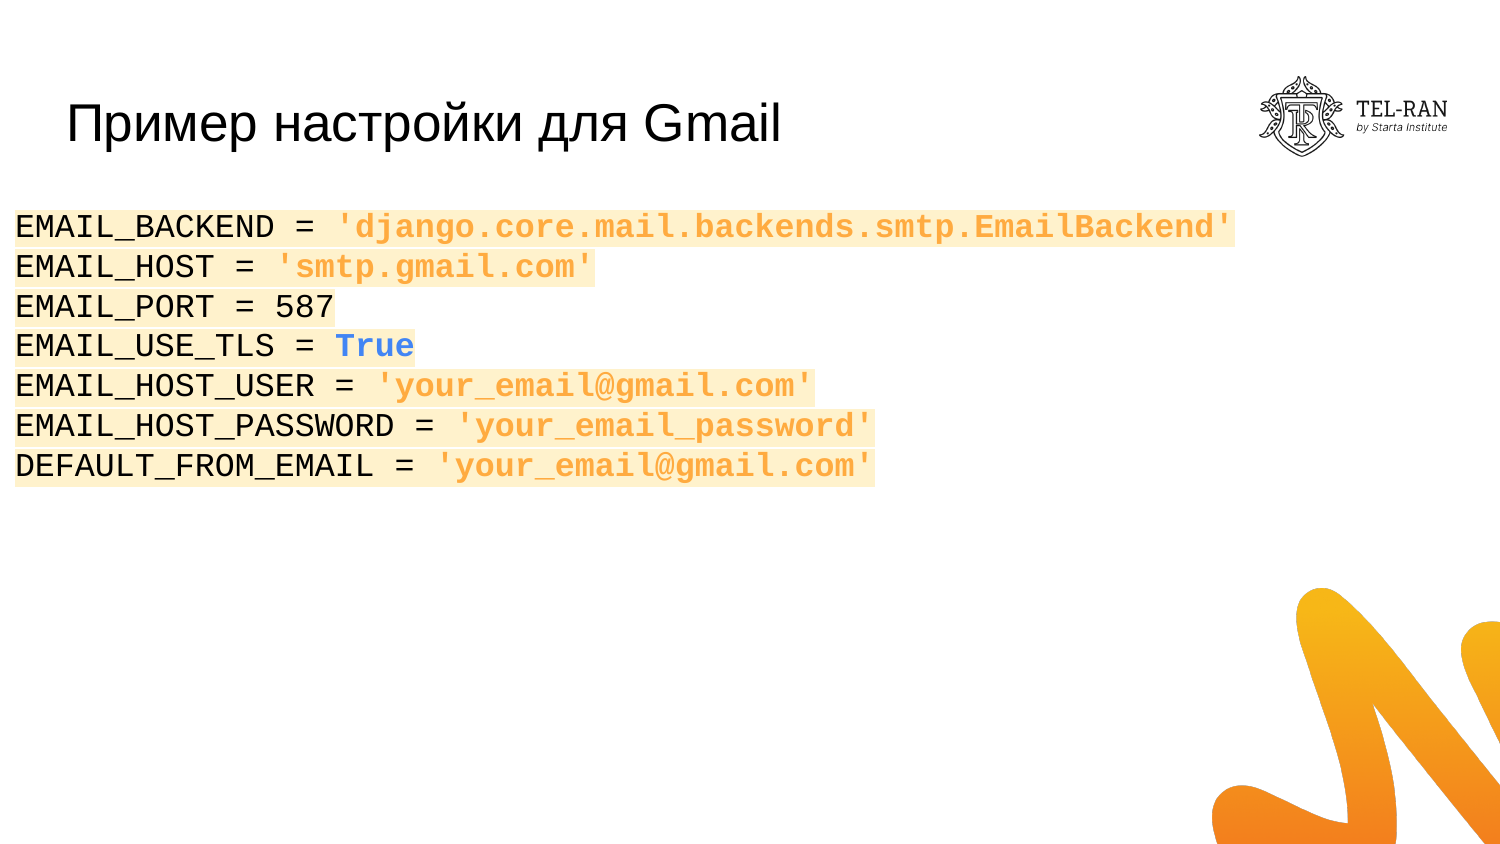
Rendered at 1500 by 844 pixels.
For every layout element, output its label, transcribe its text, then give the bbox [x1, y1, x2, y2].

list EMAIL_BACKEND = 'django.core.mail.backends.smtp.EmailBackend' EMAIL_HOST = 'smtp.gmail.com' EMAIL_PORT = 587 EMAIL_USE_TLS = True EMAIL_HOST_USER = 'your_email@gmail.com' EMAIL_HOST_PASSWORD = 'your_email_password' DEFAULT_FROM_EMAIL = 'your_email@gmail.com' [0, 189, 1500, 844]
title Пример настройки для Gmail [51, 72, 1449, 167]
picture [1152, 588, 1500, 844]
picture [1259, 76, 1447, 157]
